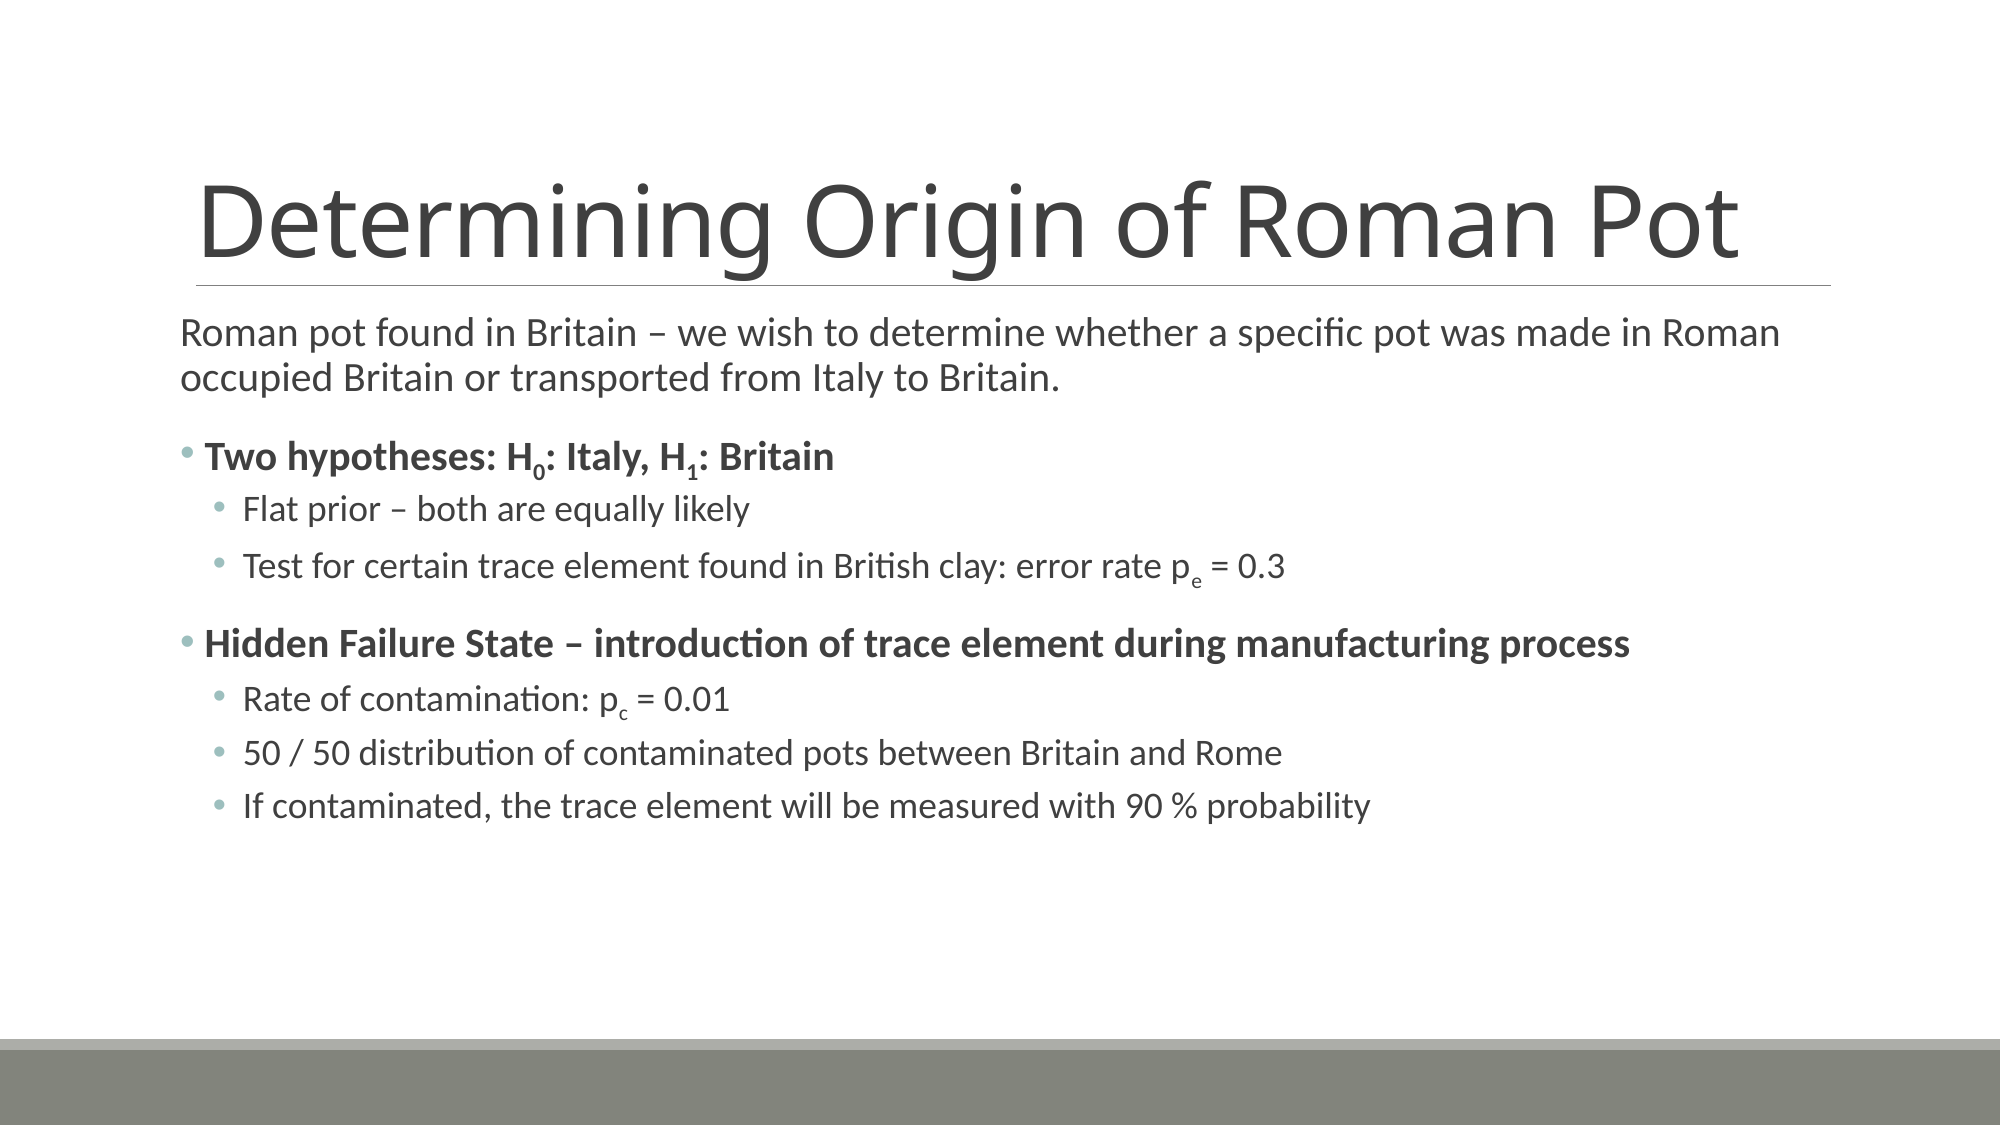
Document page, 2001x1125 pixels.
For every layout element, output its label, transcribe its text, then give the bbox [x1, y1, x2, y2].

title Determining Origin of Roman Pot [180, 47, 1830, 285]
list Roman pot found in Britain – we wish to determine whether a specific pot was made in Roman occupied Britain or transported from Italy to Britain. Two hypotheses: H0: Italy, H1: Britain Flat prior – both are equally likely Test for certain trace element found in British clay: error rate pe = 0.3 Hidden Failure State – introduction of trace element during manufacturing process Rate of contamination: pc = 0.01 50 / 50 distribution of contaminated pots between Britain and Rome If contaminated, the trace element will be measured with 90 % probability [180, 302, 1830, 963]
